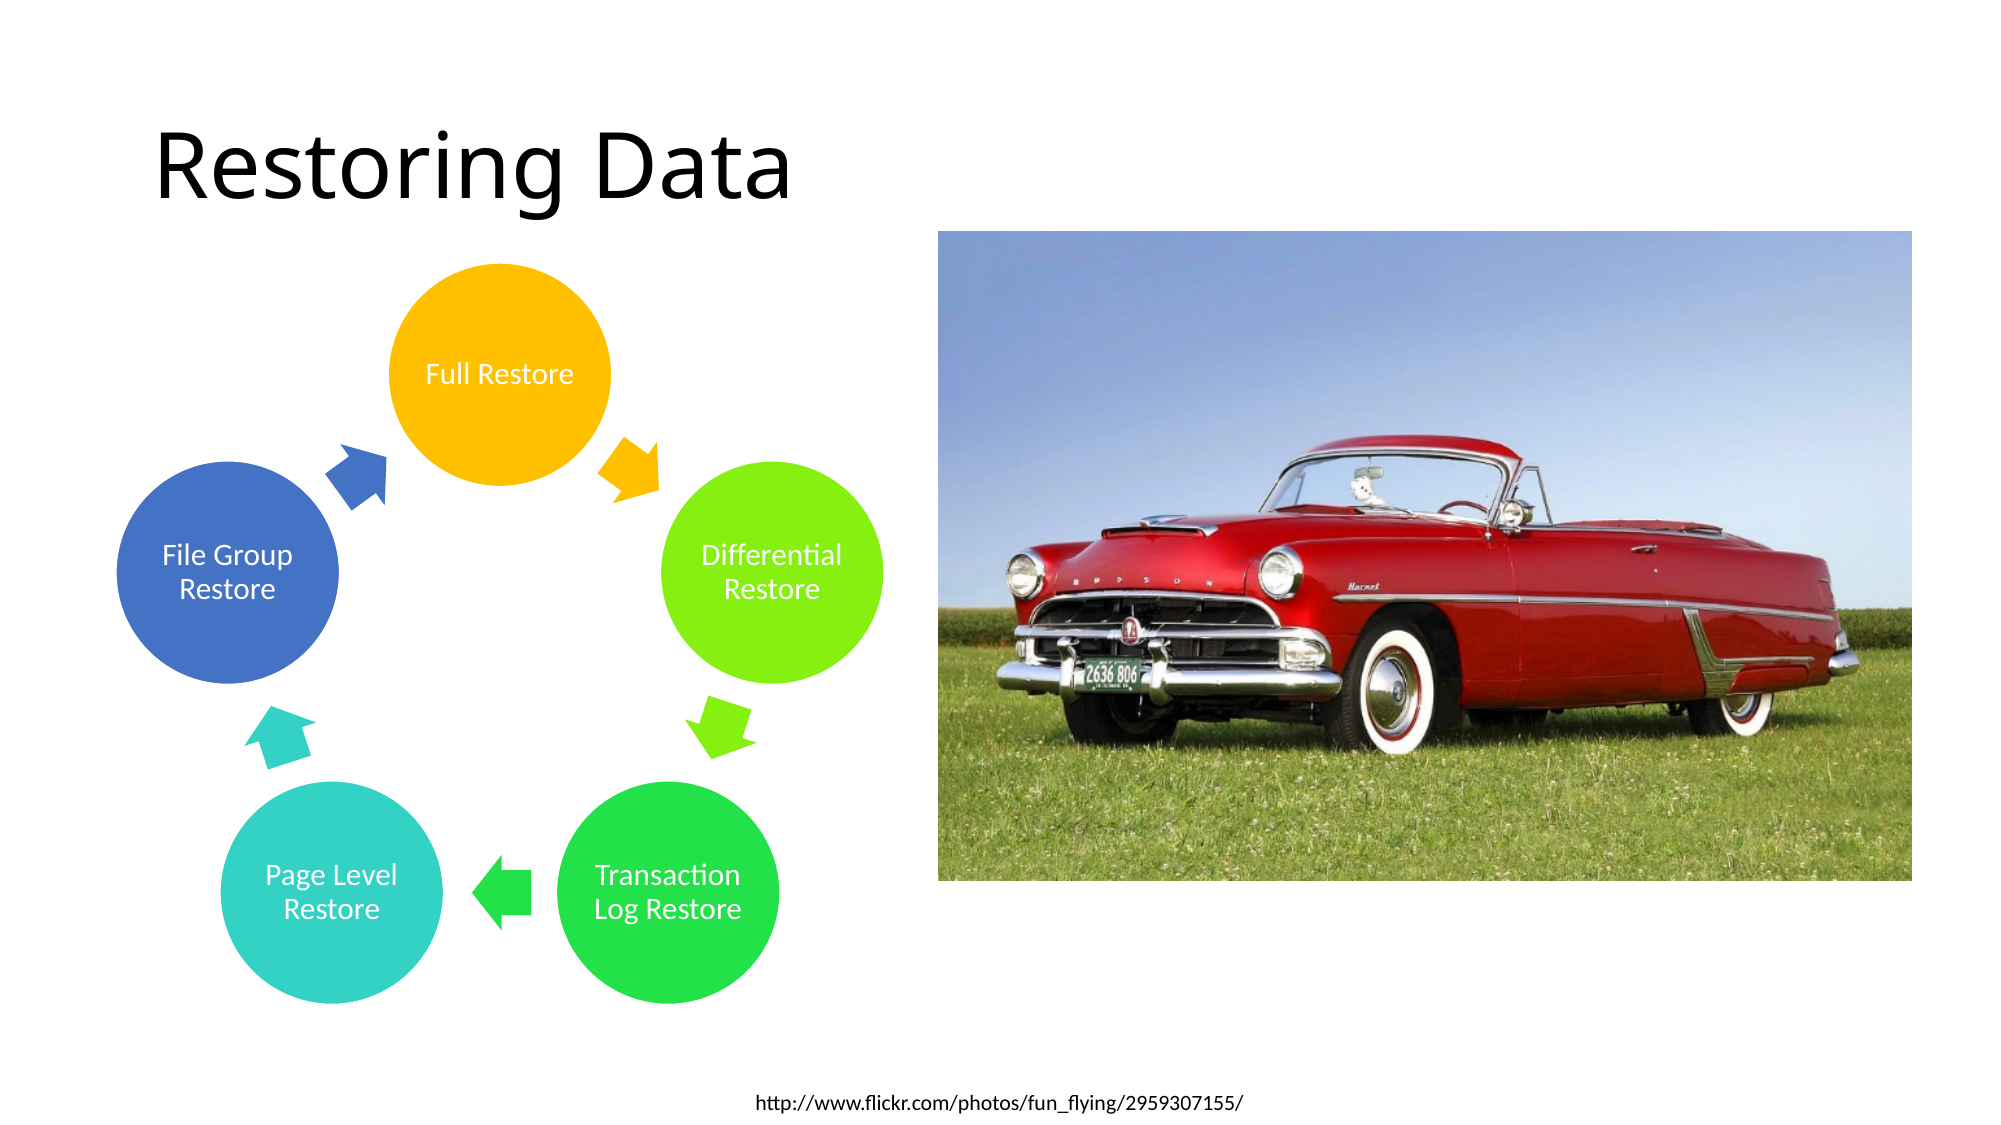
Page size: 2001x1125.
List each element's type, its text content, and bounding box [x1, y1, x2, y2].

picture [938, 231, 1912, 881]
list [99, 262, 900, 1005]
text_box http://www.flickr.com/photos/fun_flying/2959307155/ [0, 1081, 2000, 1123]
title Restoring Data [137, 59, 1863, 278]
